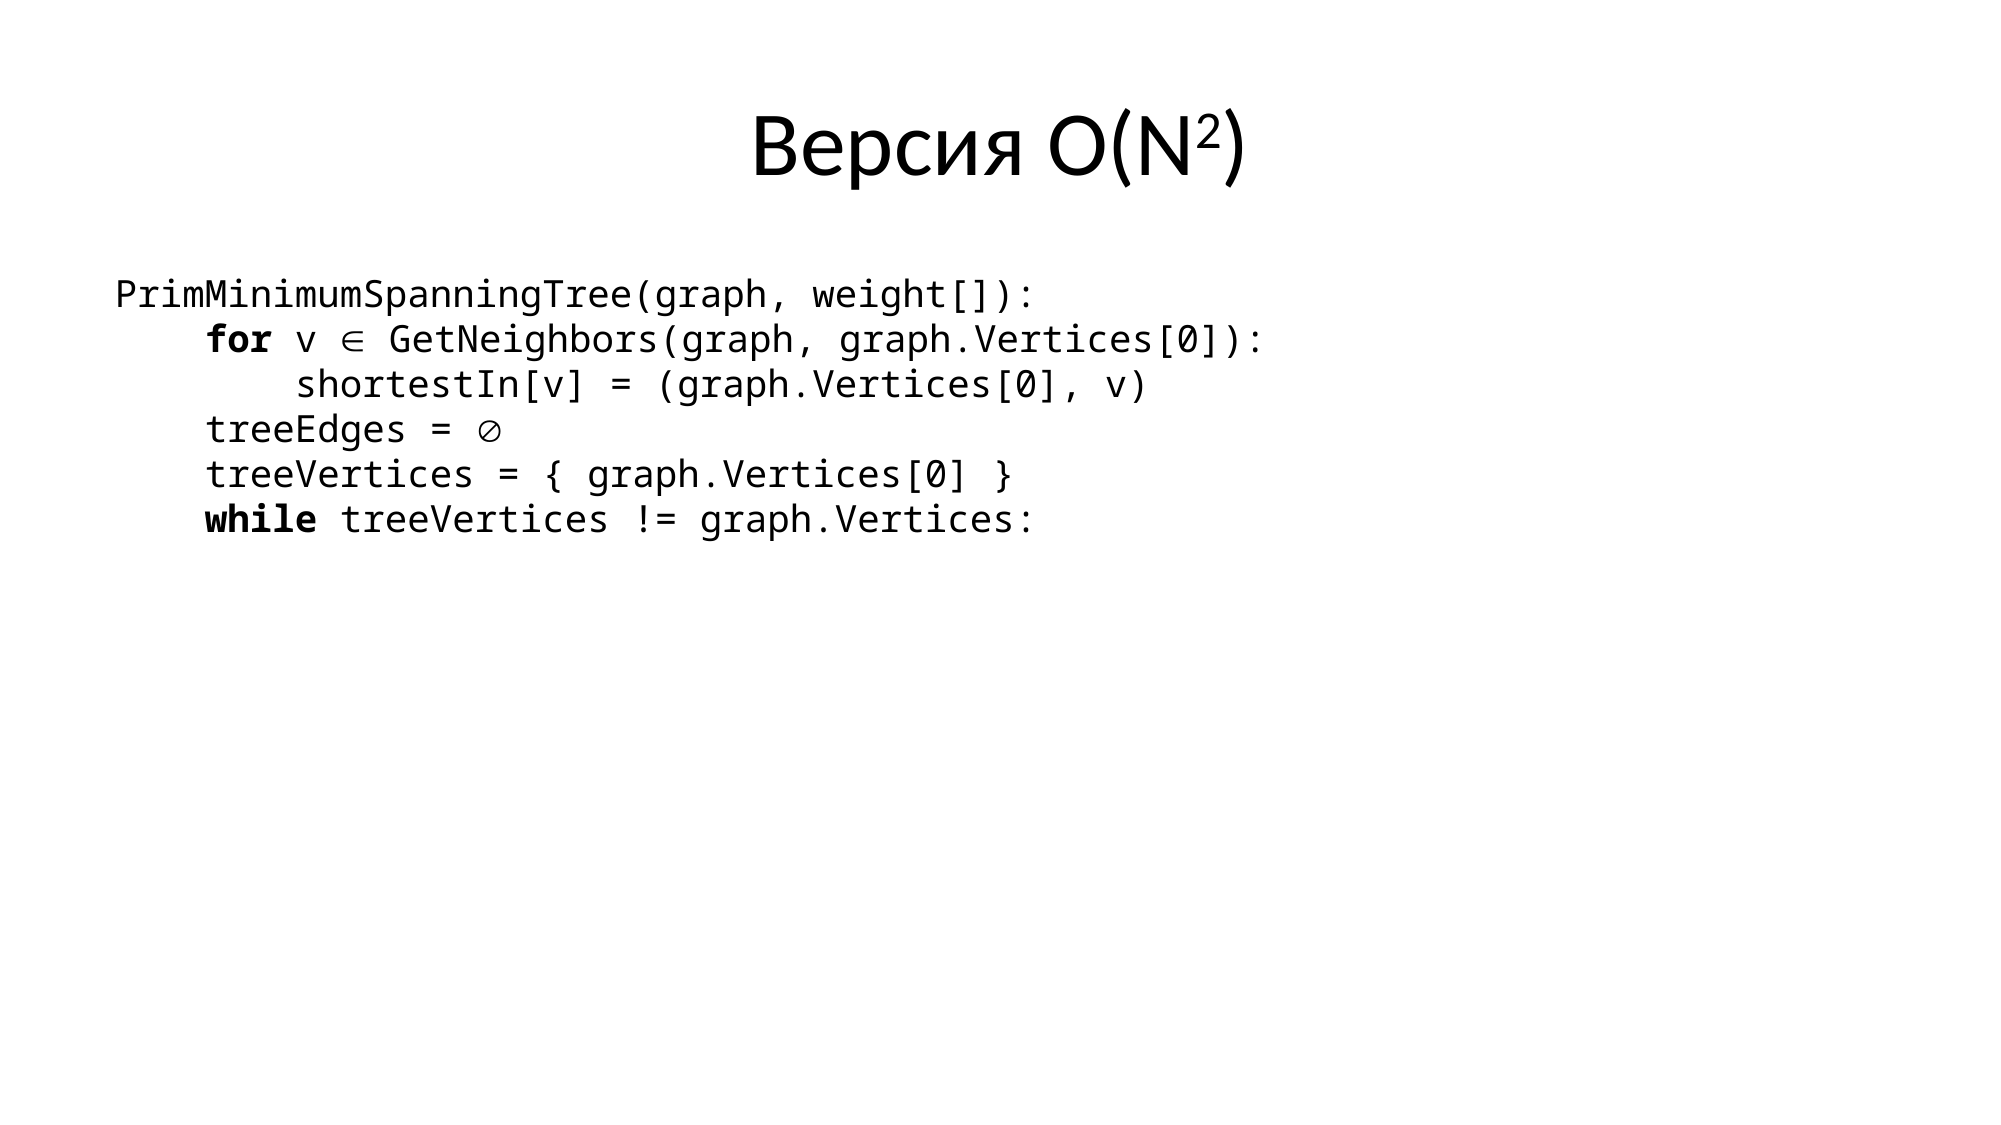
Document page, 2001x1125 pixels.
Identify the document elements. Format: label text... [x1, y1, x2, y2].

title Версия O(N2) [99, 45, 1900, 233]
list PrimMinimumSpanningTree(graph, weight[]): for v  GetNeighbors(graph, graph.Vertices[0]): shortestIn[v] = (graph.Vertices[0], v) treeEdges =  treeVertices = { graph.Vertices[0] } while treeVertices != graph.Vertices: out = ArgMin( weight[shortestIn[v]] : v  graph.Vertices \ treeVertices ) assert(out != none, 'Disconnected graph') treeEdges += shortestIn[out] treeVertices += out for v  GetNeighbors(graph, out) \ treeVertices : if weight[shortestIn[v]] > weight[(out, v)]: shortestIn[v] = (out, v) return MakeGraph(treeVertices, treeEdges) [99, 262, 1900, 1005]
